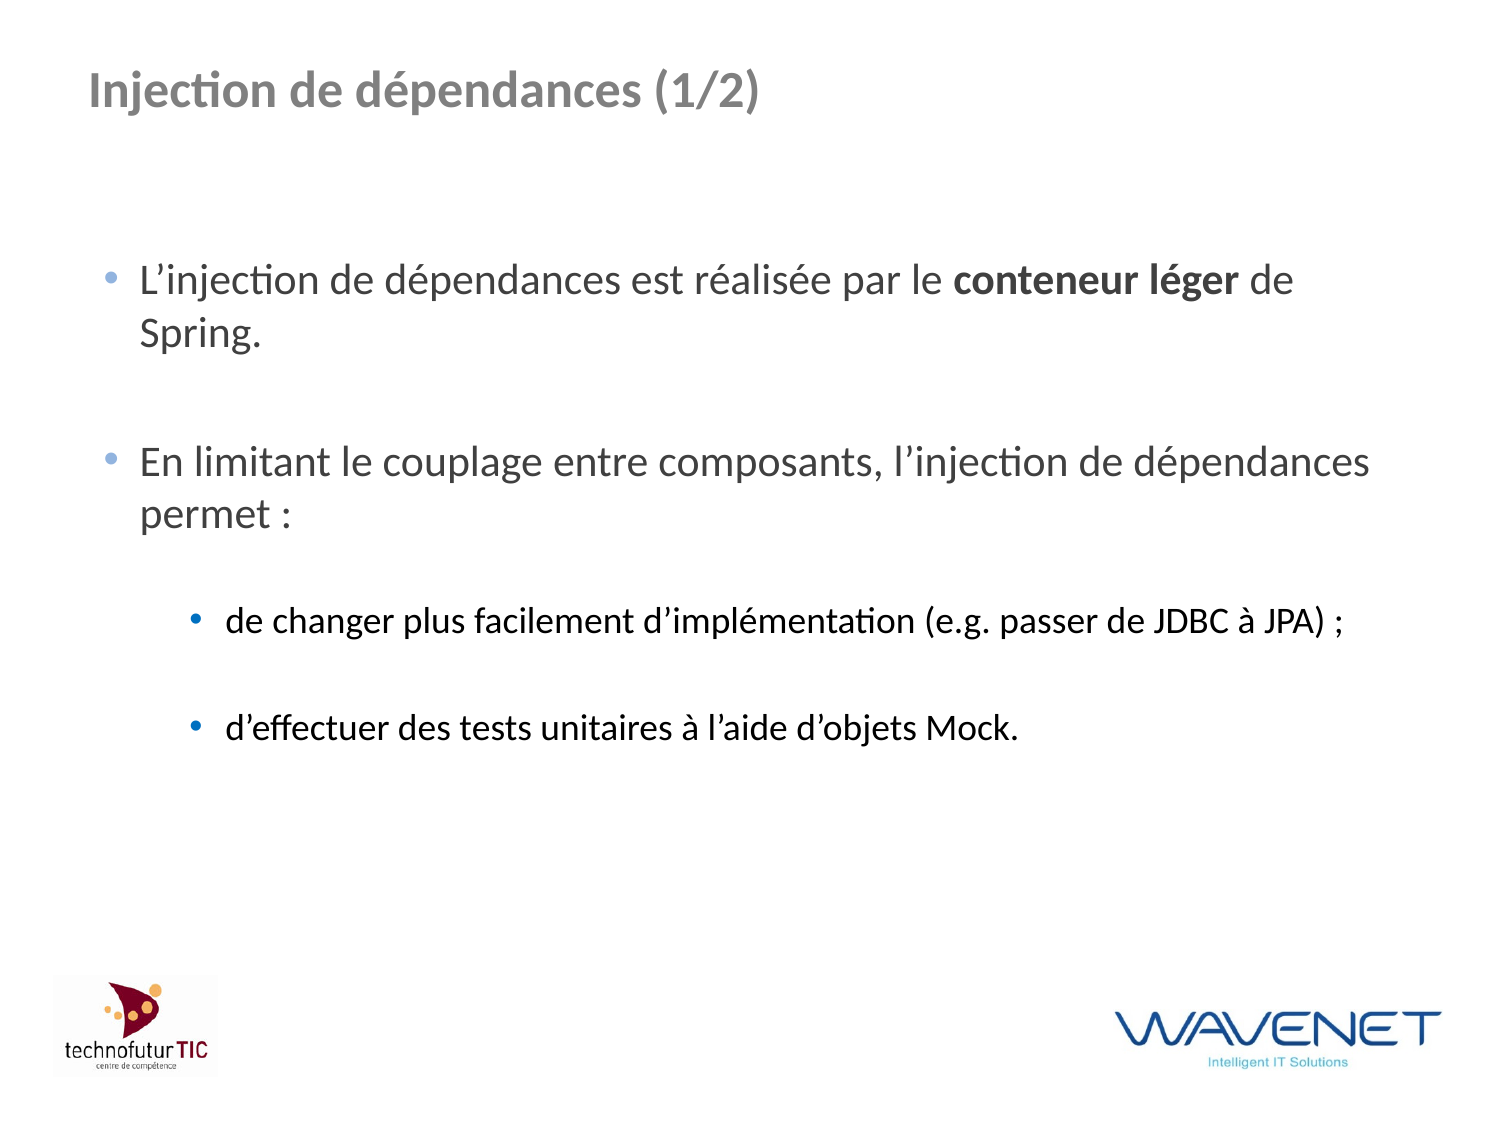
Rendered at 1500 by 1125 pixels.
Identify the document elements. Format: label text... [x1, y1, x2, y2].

picture [53, 975, 218, 1077]
picture [1113, 1009, 1443, 1071]
title Injection de dépendances (1/2) [72, 47, 1426, 145]
list L’injection de dépendances est réalisée par le conteneur léger de Spring. En limitant le couplage entre composants, l’injection de dépendances permet : de changer plus facilement d’implémentation (e.g. passer de JDBC à JPA) ; d’effectuer des tests unitaires à l’aide d’objets Mock. [88, 243, 1424, 929]
